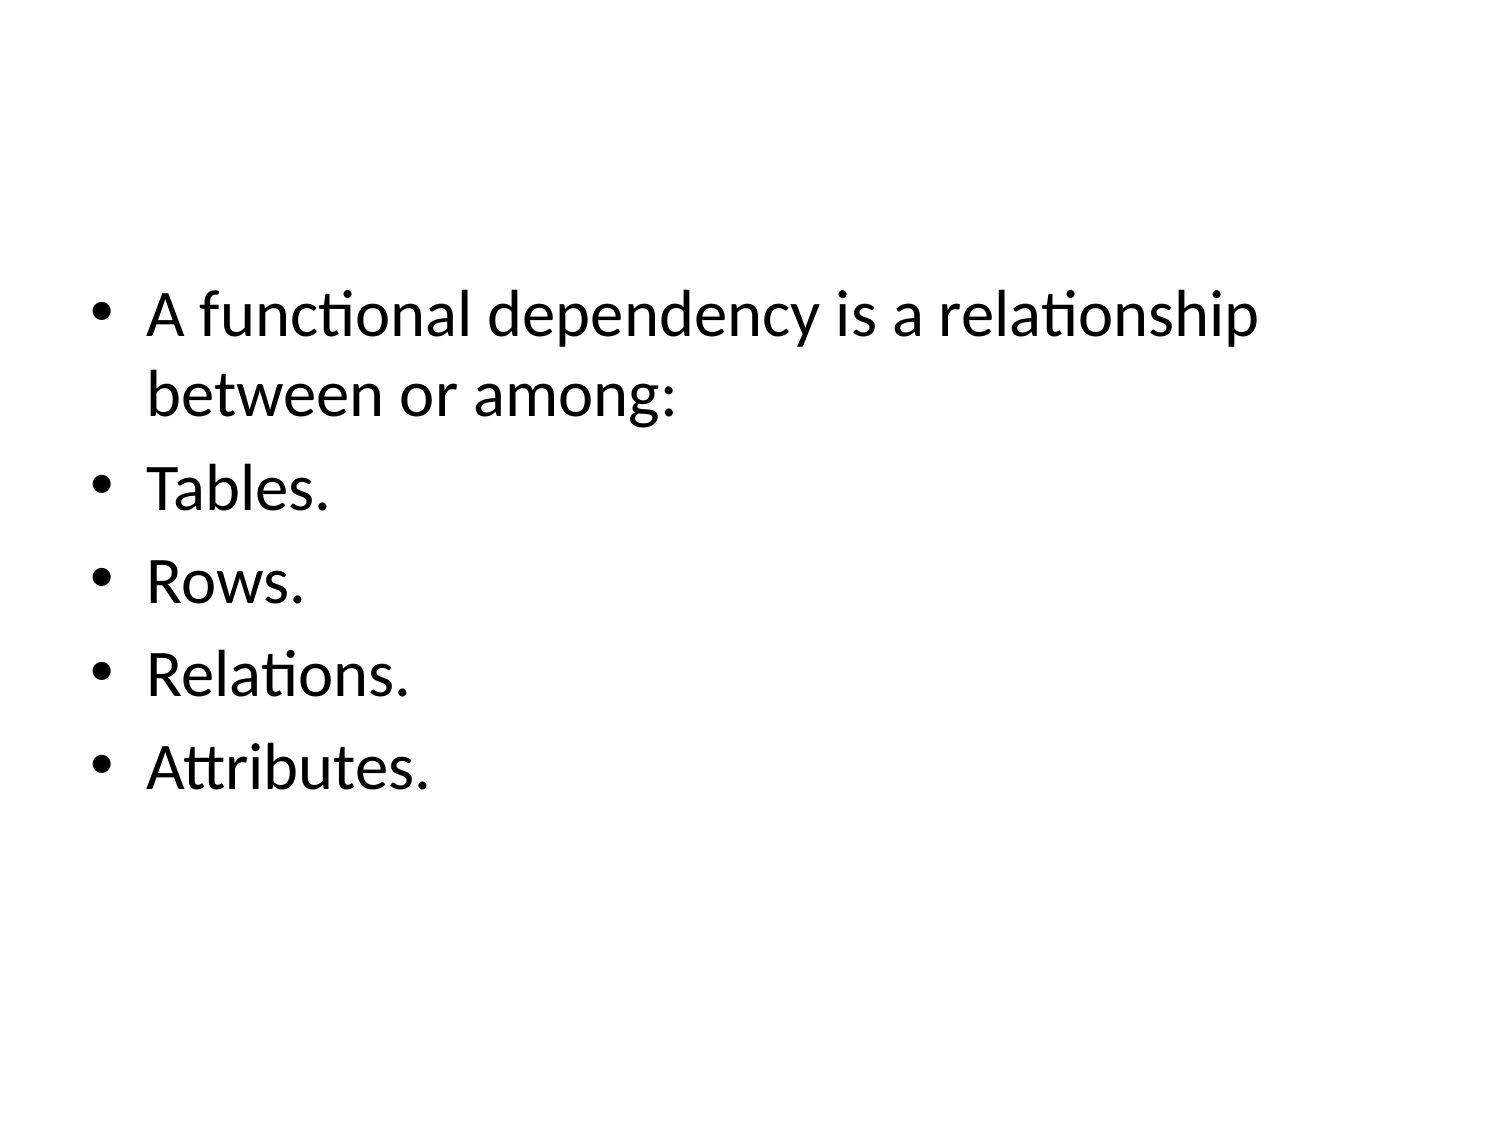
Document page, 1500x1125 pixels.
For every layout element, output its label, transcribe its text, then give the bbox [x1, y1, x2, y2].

list A functional dependency is a relationship between or among: Tables. Rows. Relations. Attributes. [75, 262, 1425, 1005]
